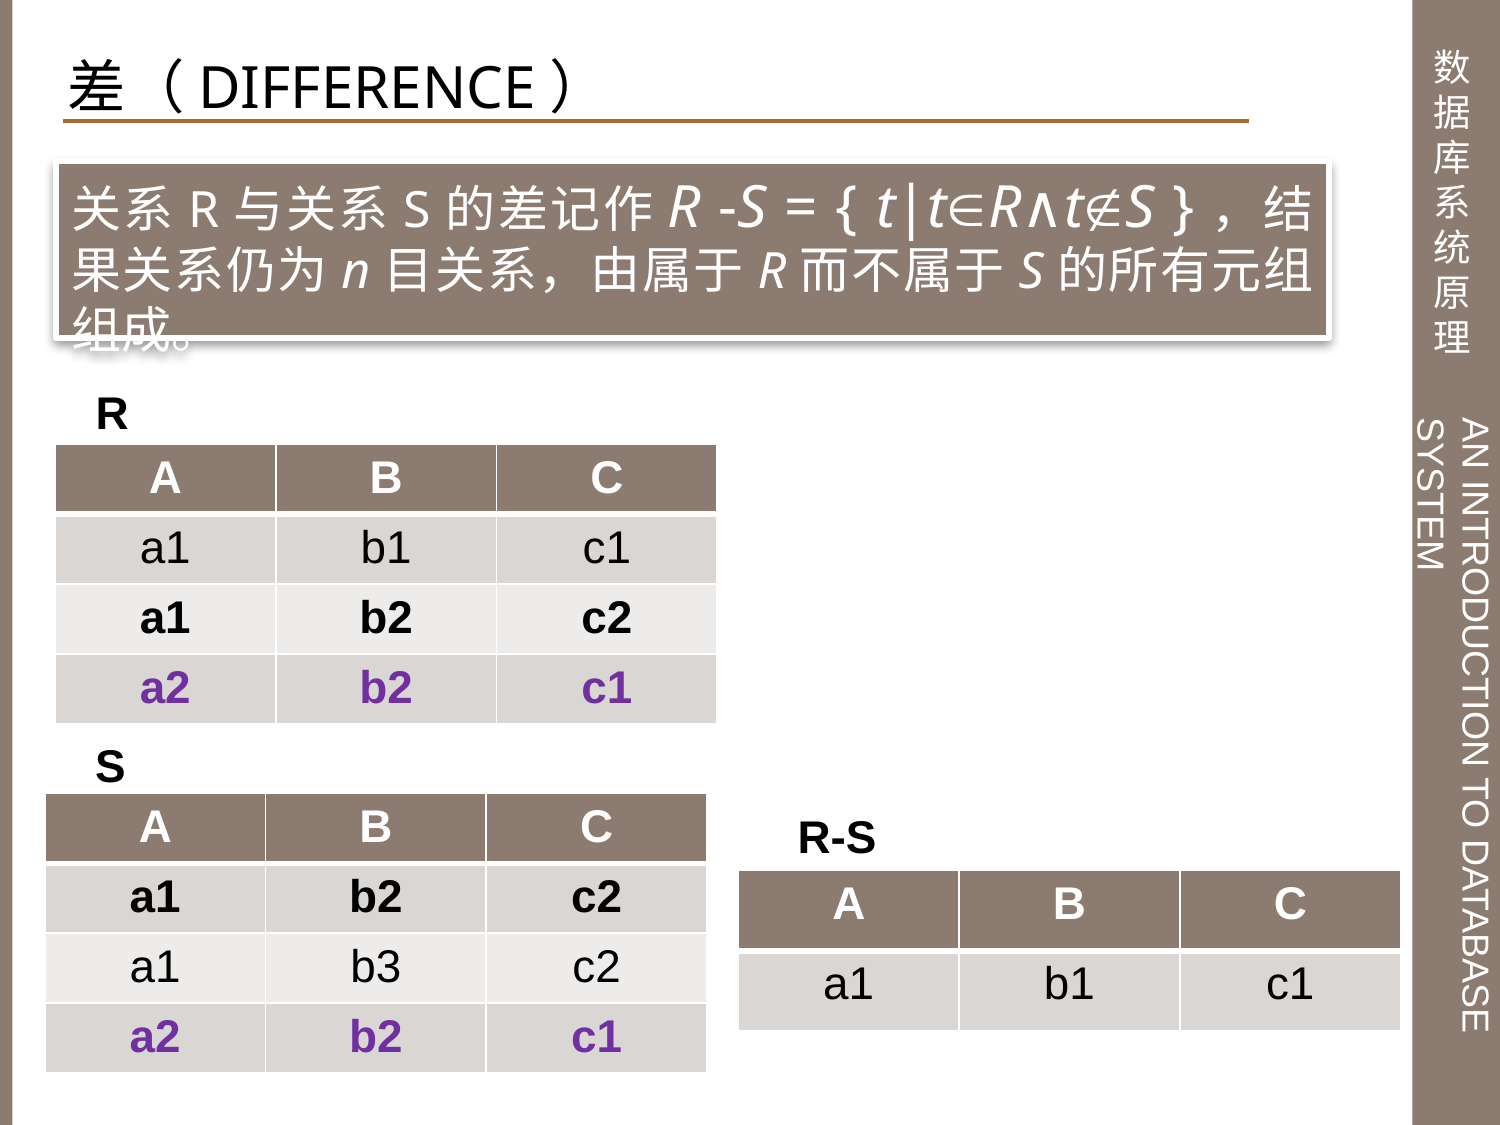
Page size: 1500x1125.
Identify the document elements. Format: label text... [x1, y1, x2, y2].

table_cell b3 [266, 934, 485, 1002]
table_cell b1 [277, 517, 496, 583]
table_cell b2 [277, 585, 496, 653]
table_cell a1 [56, 517, 275, 583]
table_cell a1 [739, 954, 958, 1030]
table_cell a2 [56, 655, 275, 723]
table_header C [497, 445, 716, 511]
table_header B [960, 871, 1179, 948]
list 关系R与关系S的差记作R -S = { t|tR∧tS }，结果关系仍为n目关系，由属于R而不属于S的所有元组组成。 [53, 158, 1332, 341]
table_cell b2 [266, 1004, 485, 1072]
table_header C [1181, 871, 1400, 948]
table_header A [56, 445, 275, 511]
table_cell c1 [497, 655, 716, 723]
text_box R-S [782, 800, 892, 870]
table_cell c1 [487, 1004, 706, 1072]
table_cell a1 [46, 934, 265, 1002]
table_cell b2 [277, 655, 496, 723]
table_header A [739, 871, 958, 948]
table_cell c1 [1181, 954, 1400, 1030]
table_header A [46, 794, 265, 861]
table_cell c2 [487, 934, 706, 1002]
text_box S [80, 729, 141, 800]
table_cell b1 [960, 954, 1179, 1030]
table_cell c1 [497, 517, 716, 583]
text_box R [80, 376, 144, 447]
table_header C [487, 794, 706, 861]
table_header B [277, 445, 496, 511]
table_cell c2 [487, 866, 706, 932]
table_cell c2 [497, 585, 716, 653]
table_cell a1 [56, 585, 275, 653]
table_cell a1 [46, 866, 265, 932]
table_header B [266, 794, 485, 861]
table_cell a2 [46, 1004, 265, 1072]
text_box 差（difference） [53, 42, 1223, 123]
table_cell b2 [266, 866, 485, 932]
